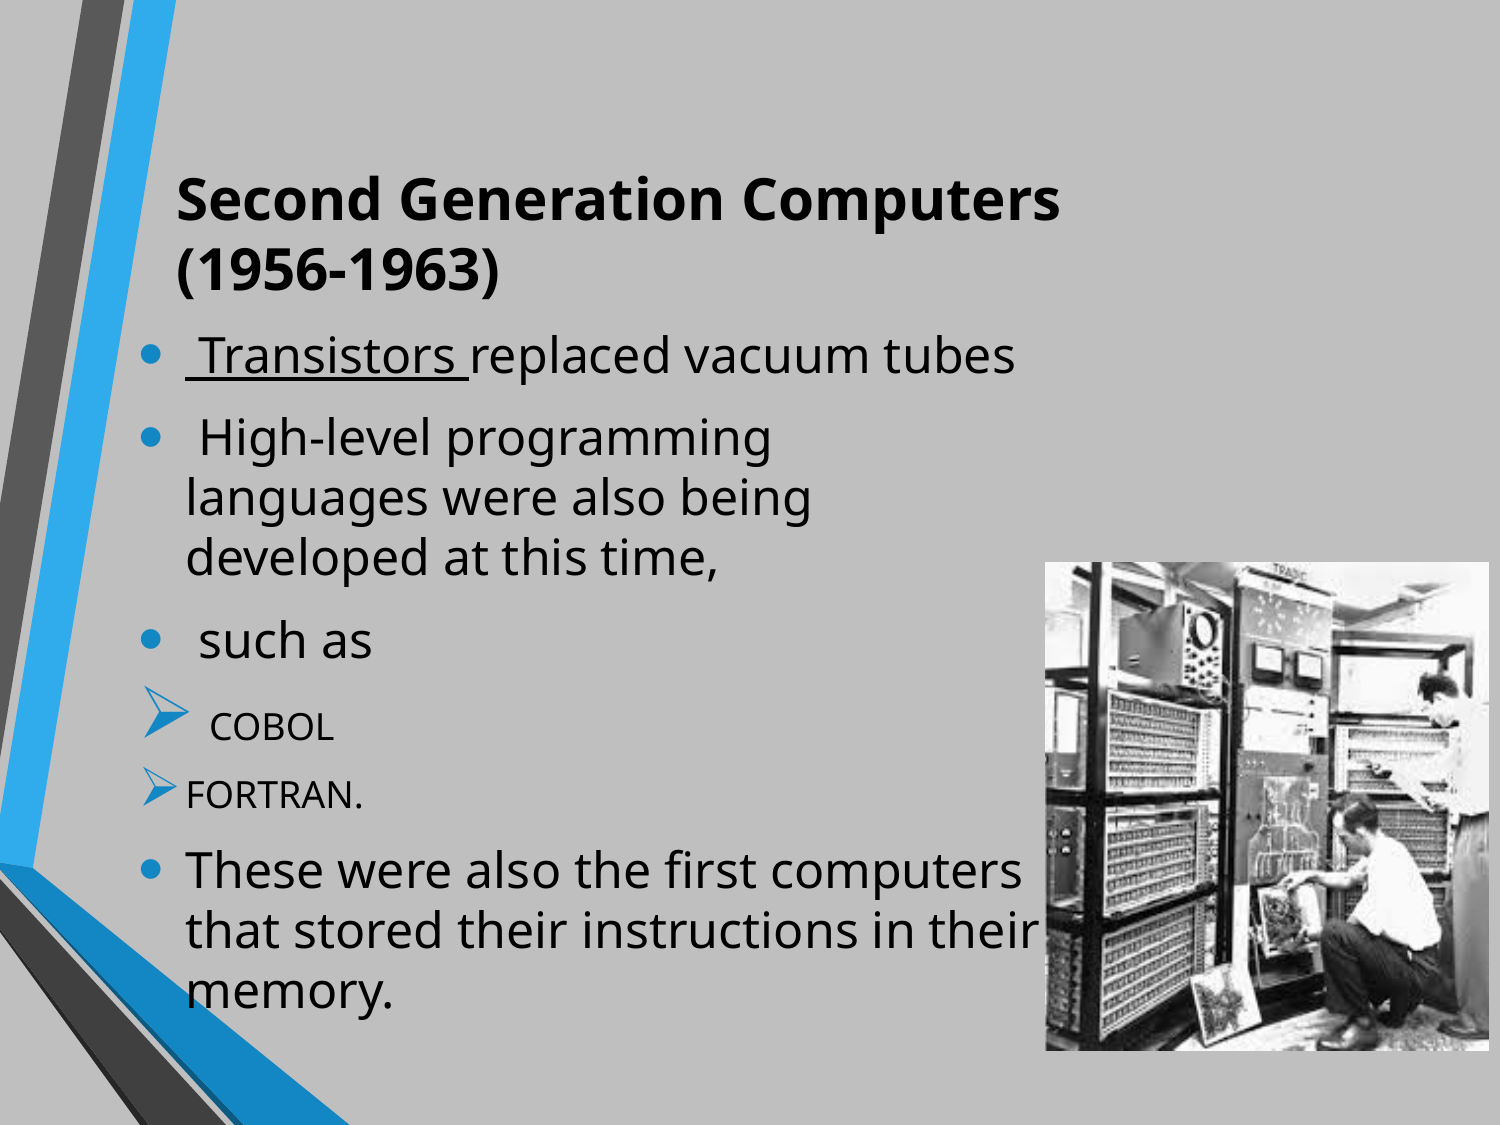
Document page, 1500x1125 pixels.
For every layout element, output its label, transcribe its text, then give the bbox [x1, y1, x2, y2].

list Transistors replaced vacuum tubes High-level programming languages were also being developed at this time, such as COBOL FORTRAN. These were also the first computers that stored their instructions in their memory. [123, 305, 1077, 1037]
slide_number [1354, 1051, 1425, 1062]
title Second Generation Computers (1956-1963) [161, 63, 1433, 401]
picture [1045, 562, 1489, 1051]
